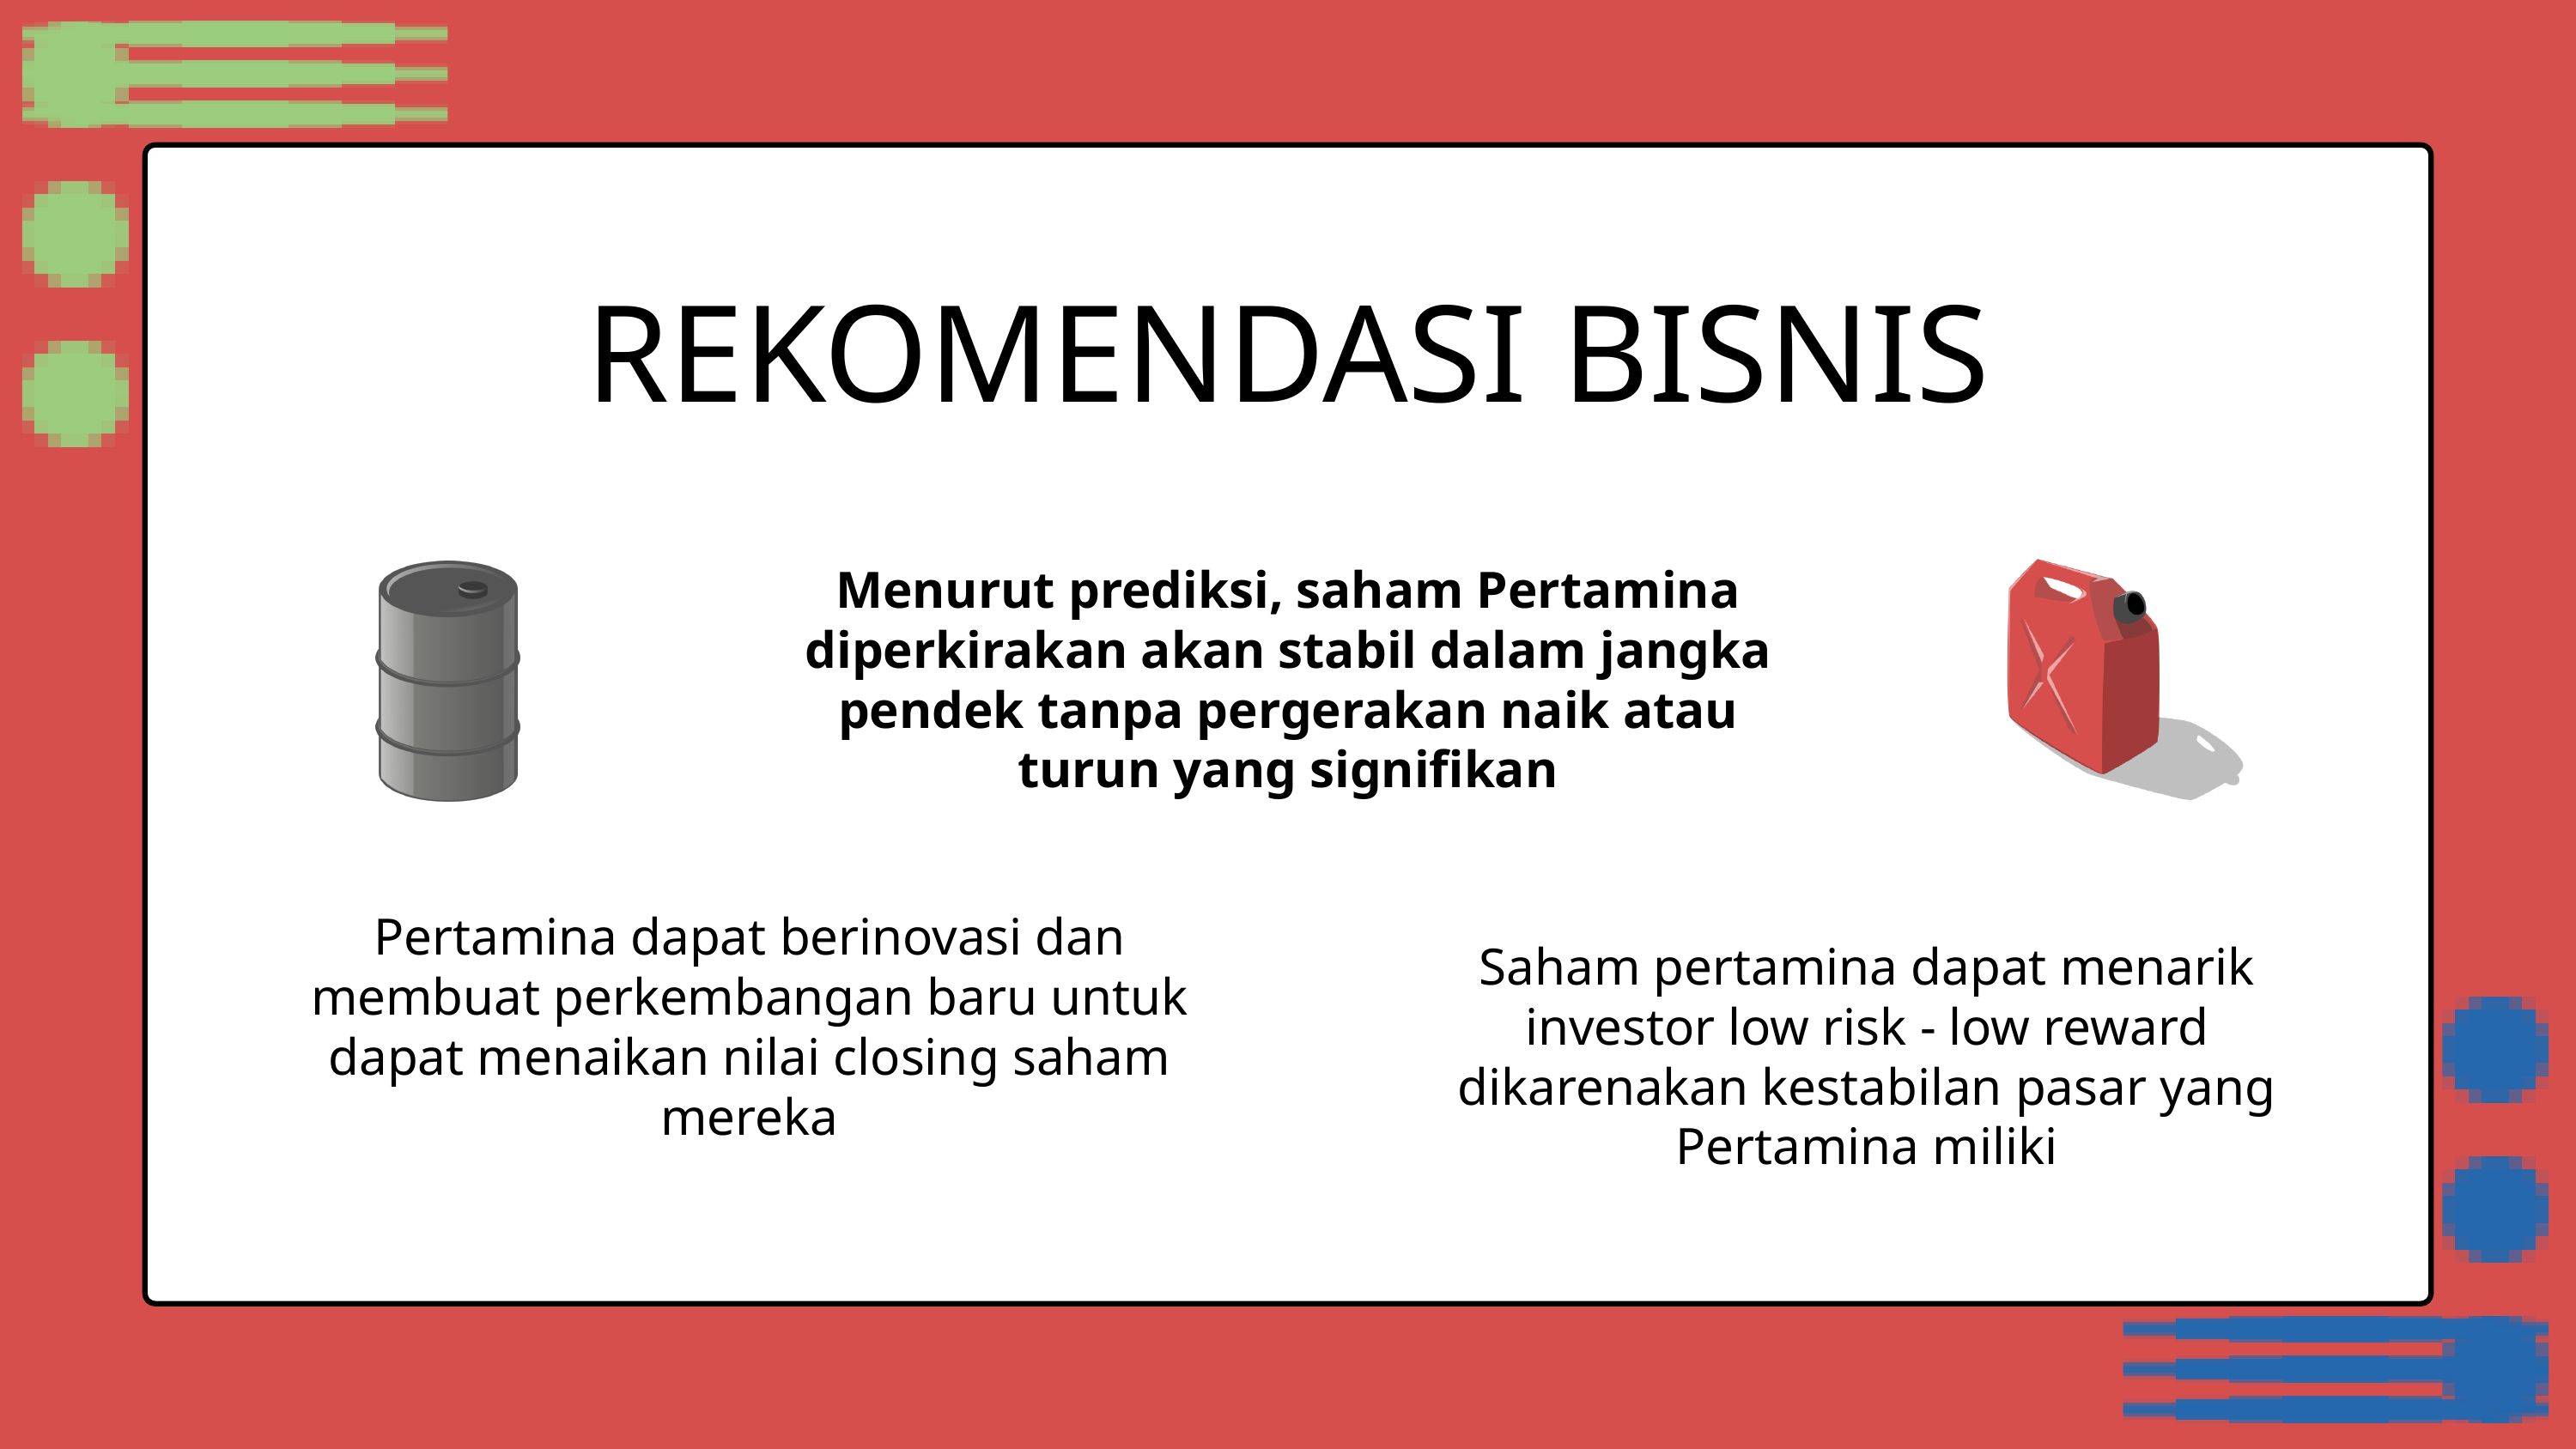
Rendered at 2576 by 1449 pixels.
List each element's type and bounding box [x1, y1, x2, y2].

text_box [794, 473, 1781, 889]
text_box [21, 21, 129, 447]
text_box [2123, 1316, 2442, 1423]
text_box [144, 144, 2432, 1304]
text_box [21, 21, 448, 128]
text_box [280, 850, 1219, 1266]
text_box [2442, 997, 2549, 1423]
text_box [1397, 850, 2336, 1266]
